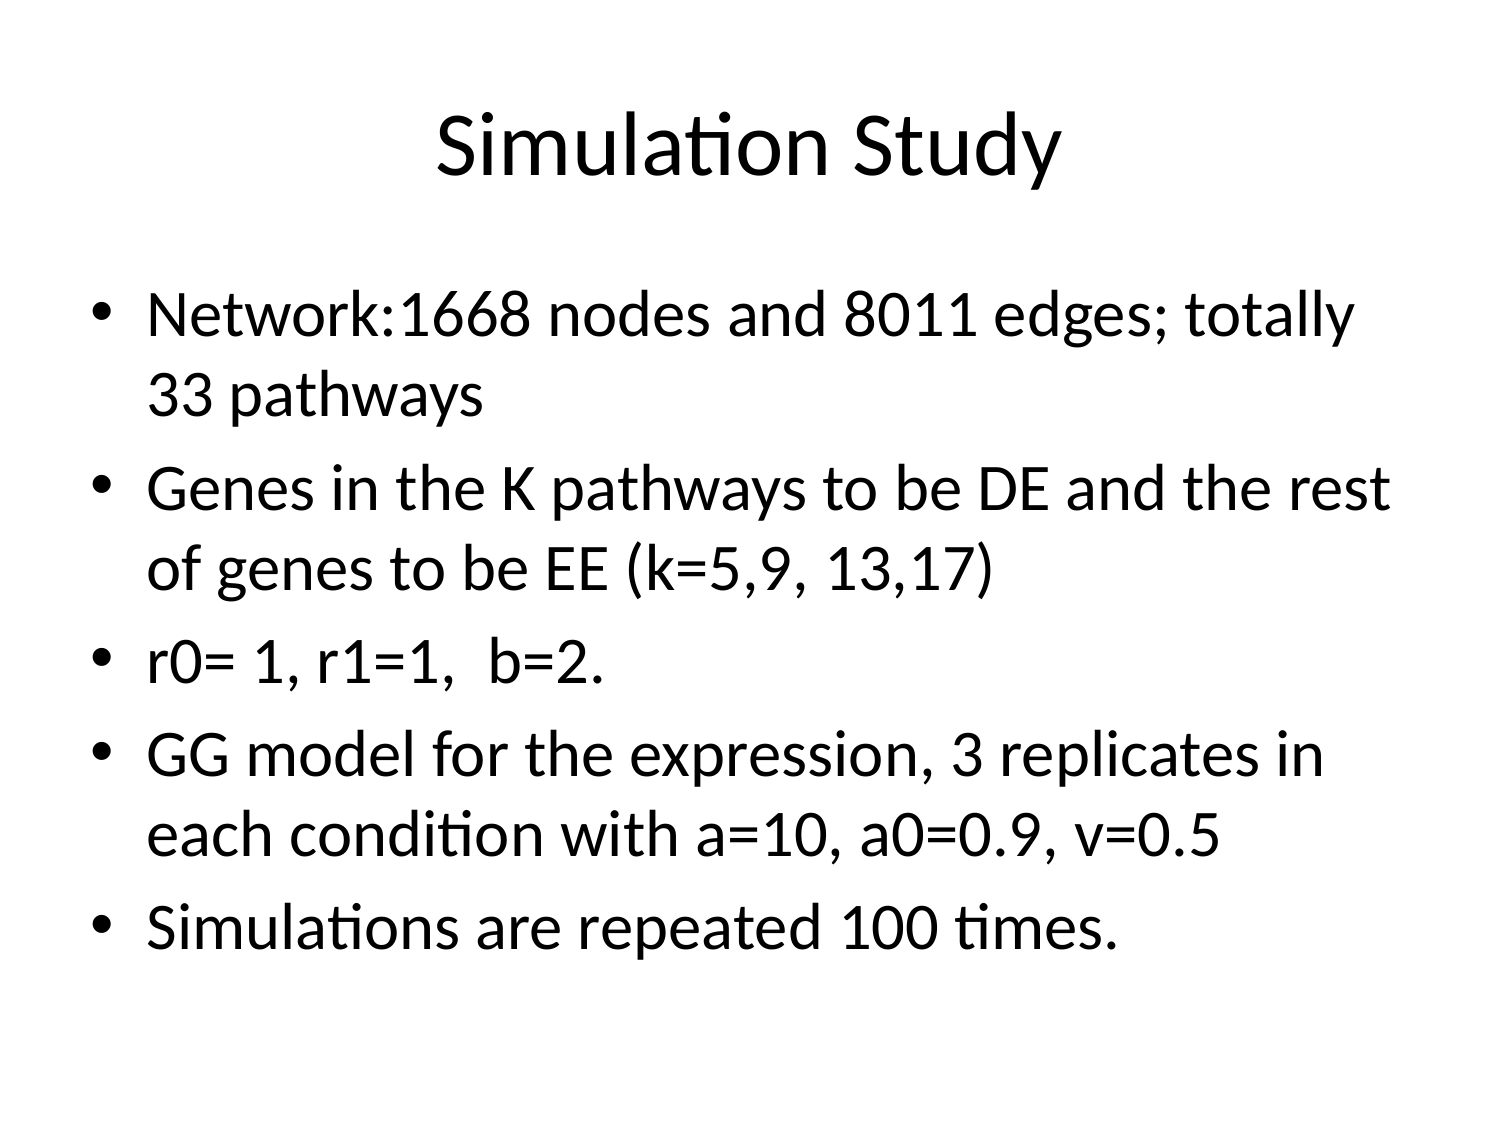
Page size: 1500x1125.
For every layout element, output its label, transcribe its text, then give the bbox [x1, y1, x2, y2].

list Network:1668 nodes and 8011 edges; totally 33 pathways Genes in the K pathways to be DE and the rest of genes to be EE (k=5,9, 13,17) r0= 1, r1=1, b=2. GG model for the expression, 3 replicates in each condition with a=10, a0=0.9, v=0.5 Simulations are repeated 100 times. [75, 262, 1425, 1005]
title Simulation Study [75, 45, 1425, 233]
